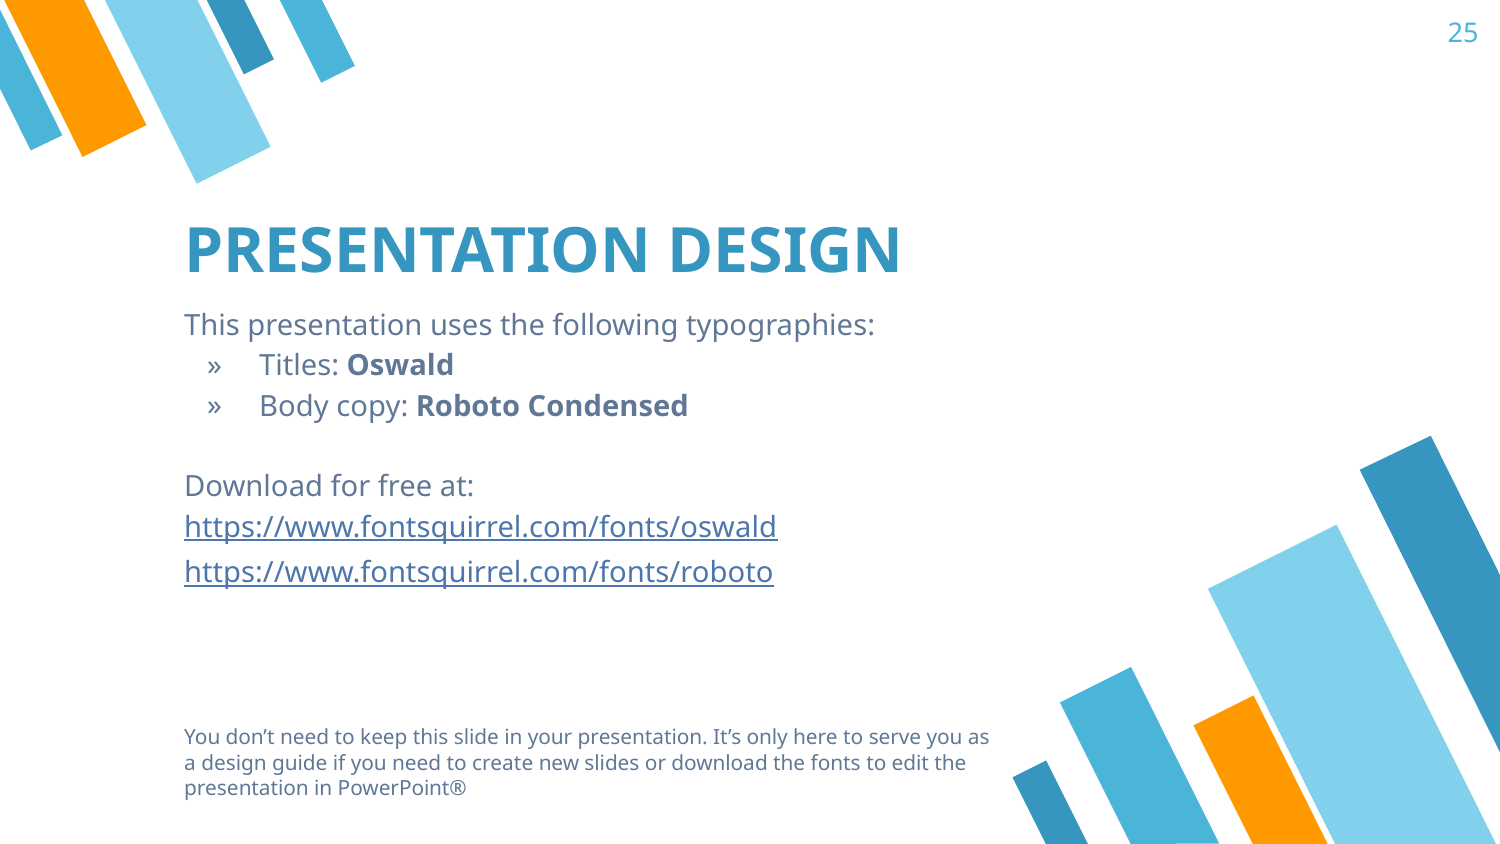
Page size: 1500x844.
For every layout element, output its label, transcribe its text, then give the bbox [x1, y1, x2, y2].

slide_number ‹#› [1403, 0, 1494, 65]
title PRESENTATION DESIGN [169, 188, 1115, 291]
list This presentation uses the following typographies: Titles: Oswald Body copy: Roboto Condensed Download for free at: https://www.fontsquirrel.com/fonts/oswald https://www.fontsquirrel.com/fonts/roboto [169, 291, 1115, 706]
text_box You don’t need to keep this slide in your presentation. It’s only here to serve you as a design guide if you need to create new slides or download the fonts to edit the presentation in PowerPoint® [169, 709, 1010, 798]
